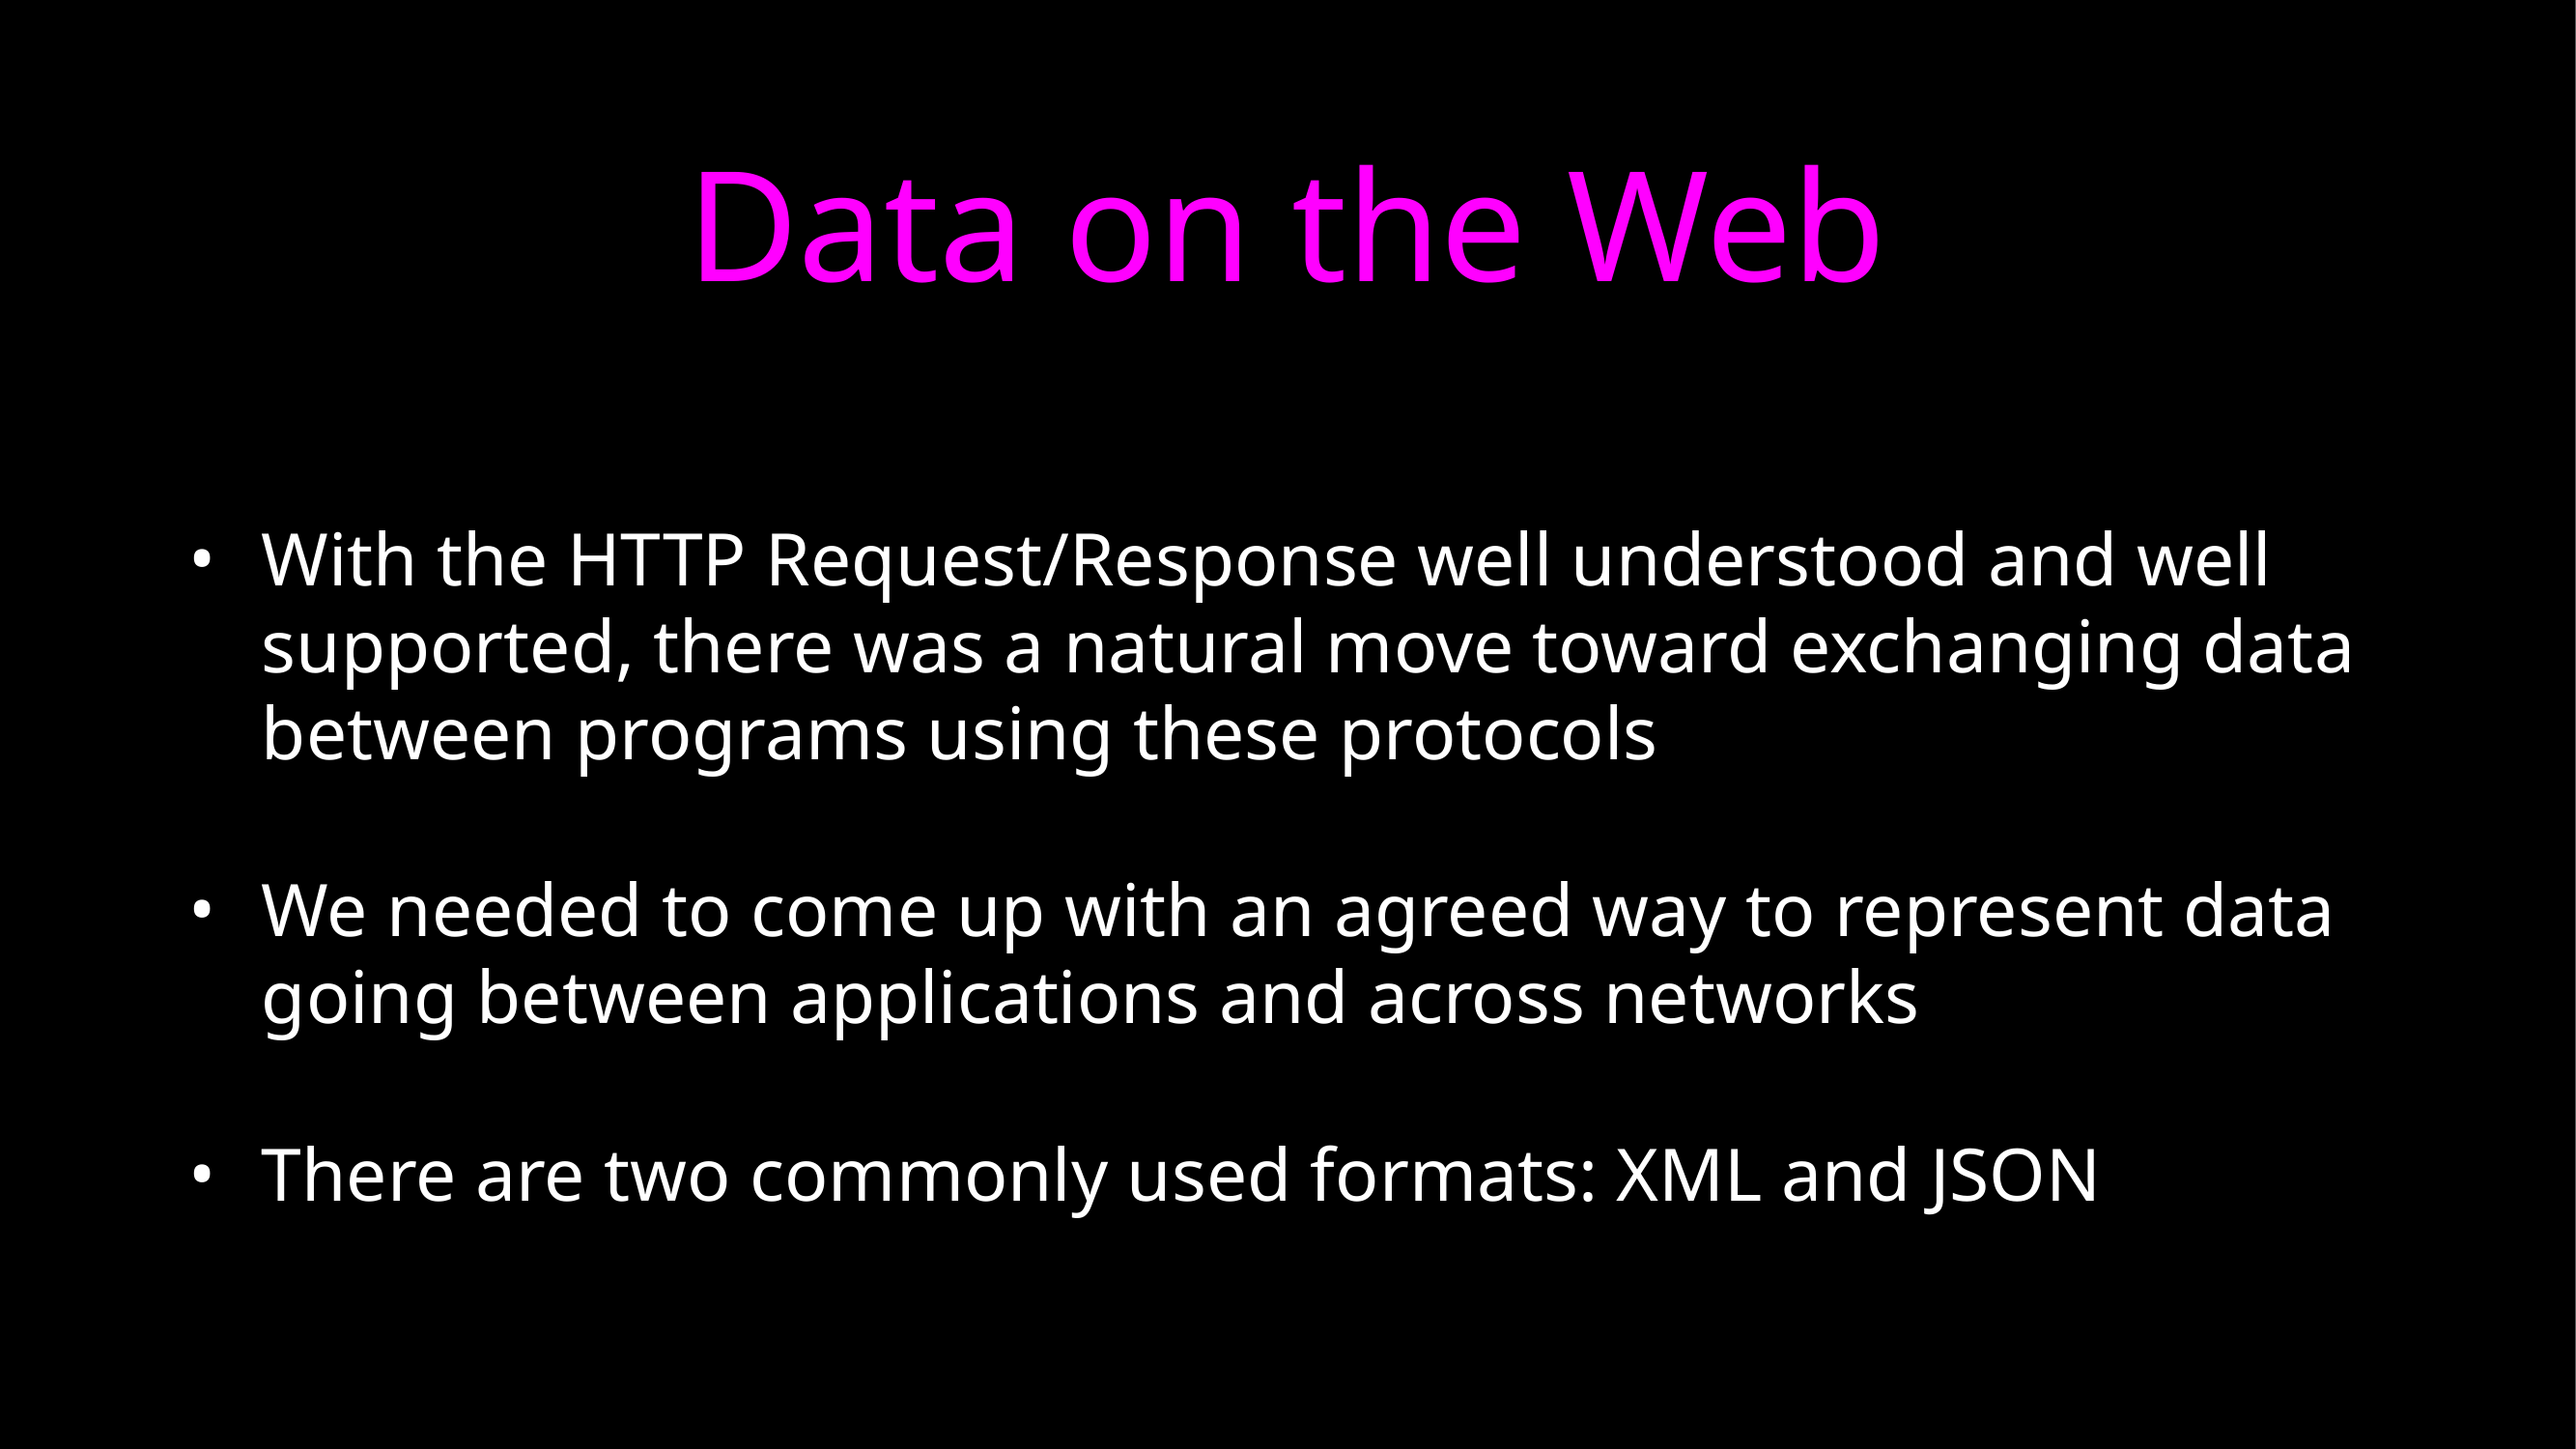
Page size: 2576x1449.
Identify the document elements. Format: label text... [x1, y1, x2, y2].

list With the HTTP Request/Response well understood and well supported, there was a natural move toward exchanging data between programs using these protocols We needed to come up with an agreed way to represent data going between applications and across networks There are two commonly used formats: XML and JSON [183, 412, 2391, 1317]
title Data on the Web [183, 38, 2391, 403]
